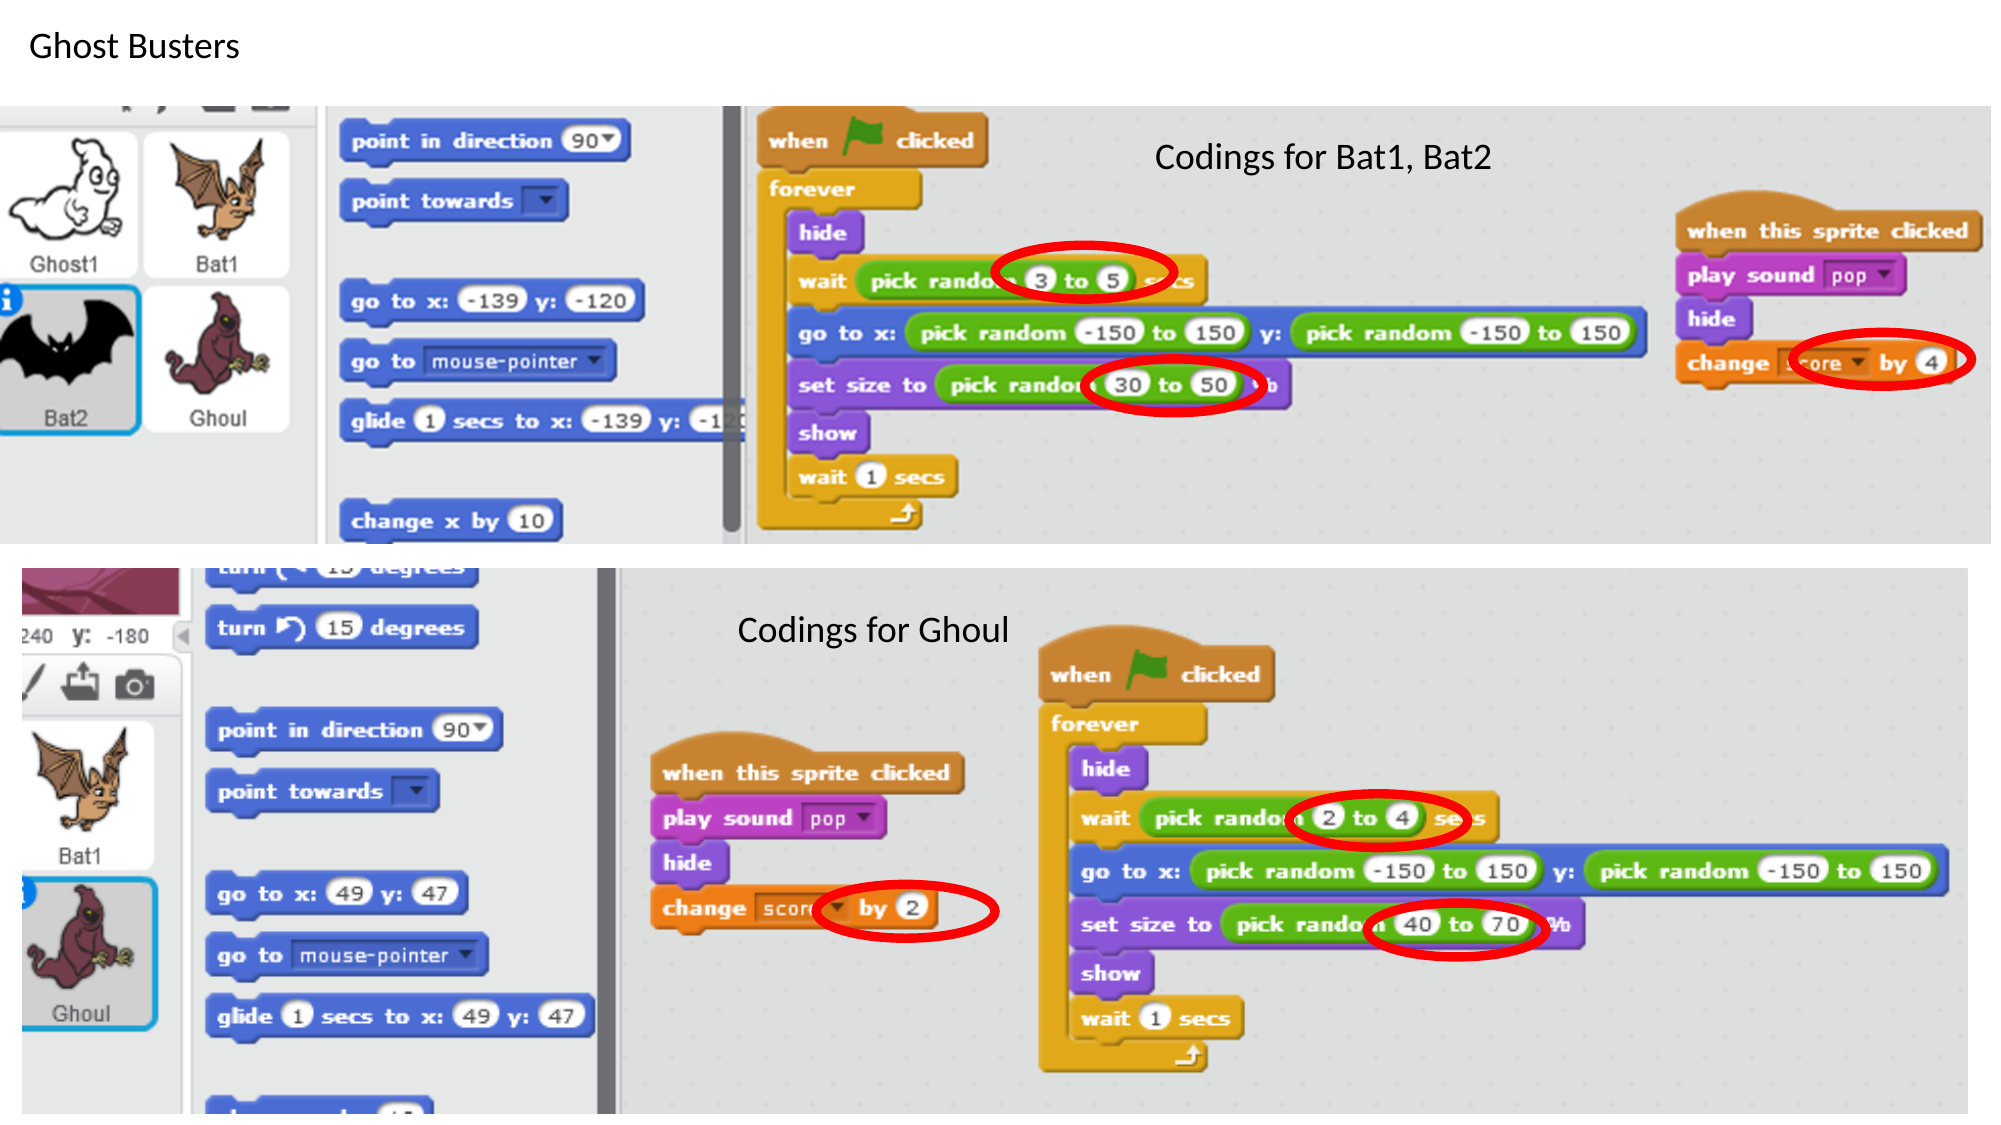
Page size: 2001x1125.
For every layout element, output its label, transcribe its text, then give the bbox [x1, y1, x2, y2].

picture [0, 106, 1991, 544]
text_box Ghost Busters [14, 13, 486, 74]
picture [22, 568, 1968, 1114]
